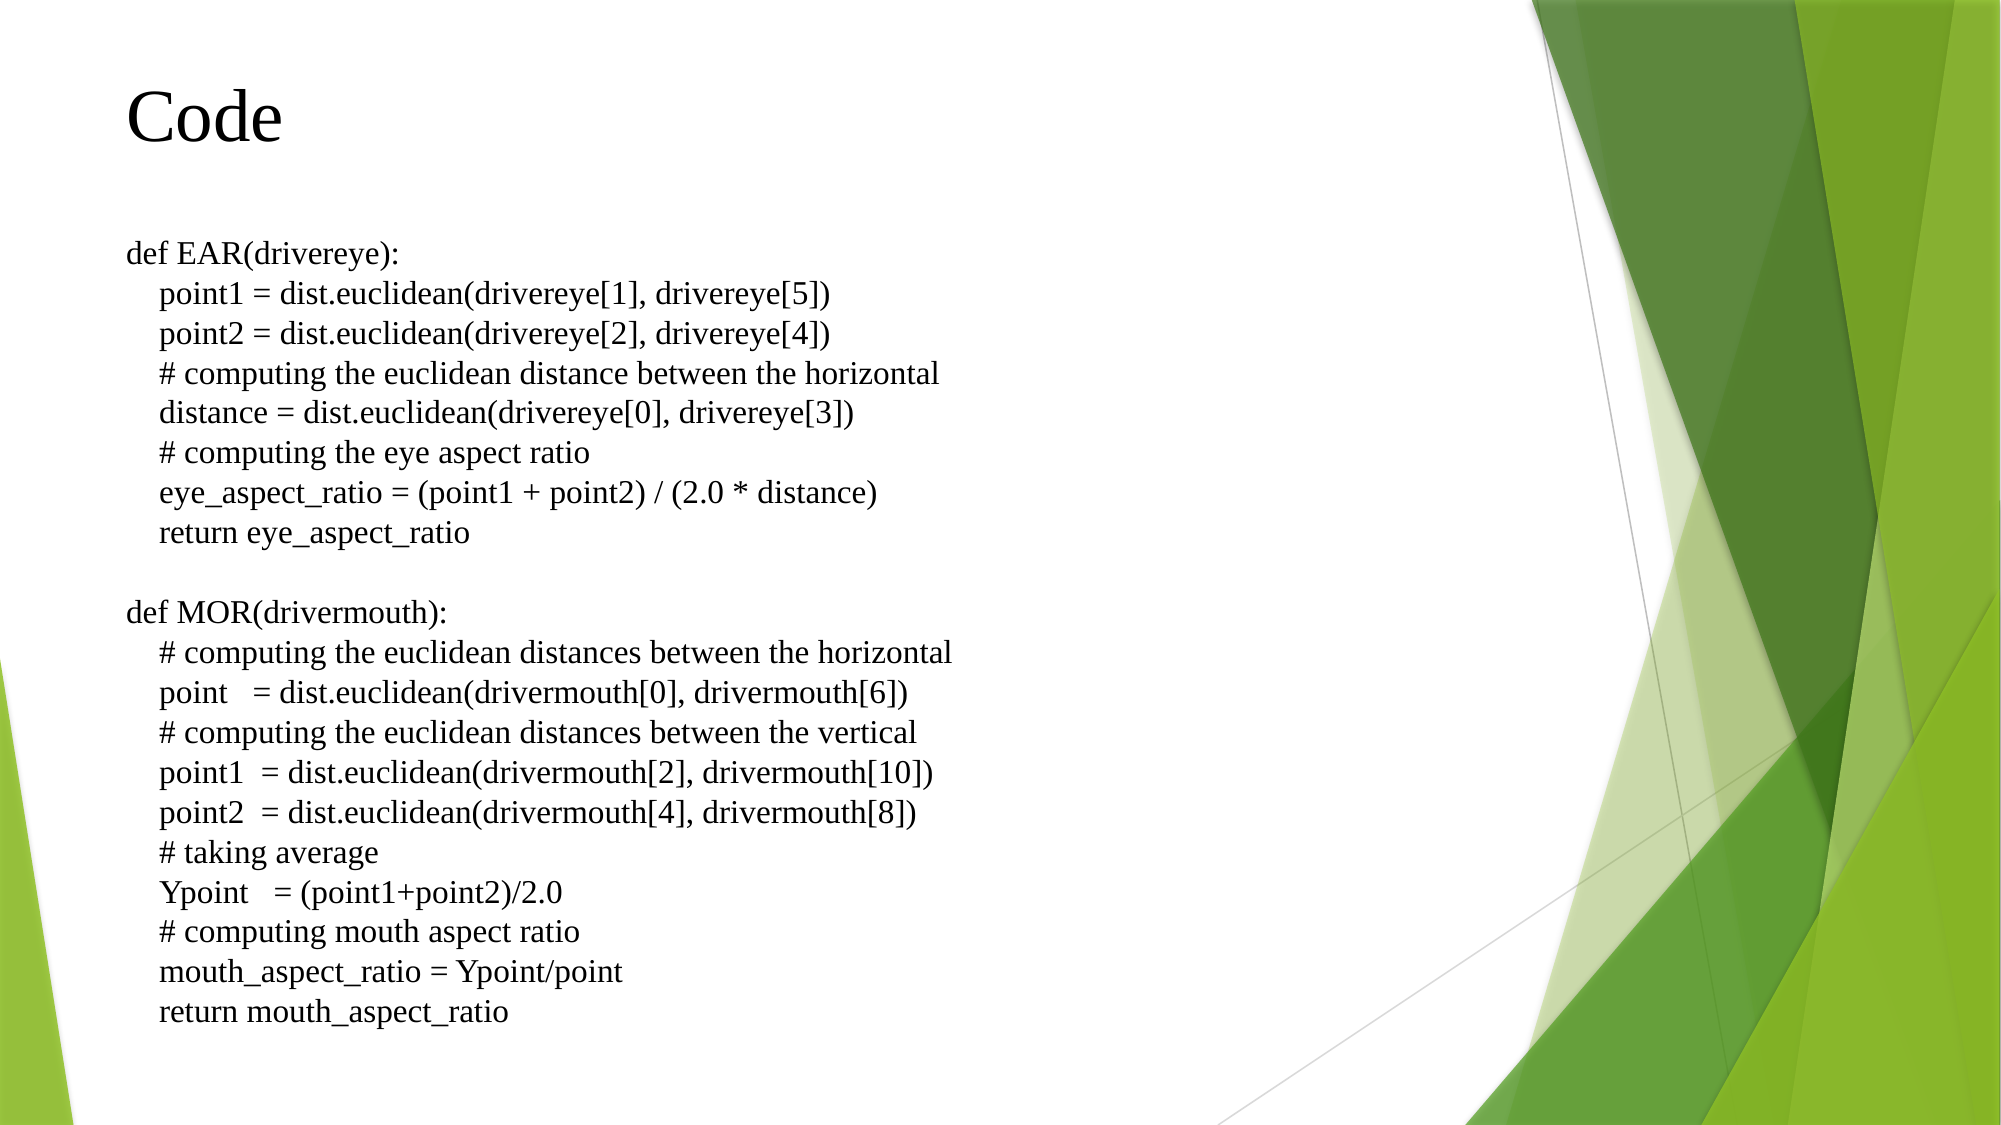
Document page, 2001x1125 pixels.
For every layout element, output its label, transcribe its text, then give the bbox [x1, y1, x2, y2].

title Code [111, 58, 1522, 223]
list def EAR(drivereye): point1 = dist.euclidean(drivereye[1], drivereye[5]) point2 = dist.euclidean(drivereye[2], drivereye[4]) # computing the euclidean distance between the horizontal distance = dist.euclidean(drivereye[0], drivereye[3]) # computing the eye aspect ratio eye_aspect_ratio = (point1 + point2) / (2.0 * distance) return eye_aspect_ratio def MOR(drivermouth): # computing the euclidean distances between the horizontal point = dist.euclidean(drivermouth[0], drivermouth[6]) # computing the euclidean distances between the vertical point1 = dist.euclidean(drivermouth[2], drivermouth[10]) point2 = dist.euclidean(drivermouth[4], drivermouth[8]) # taking average Ypoint = (point1+point2)/2.0 # computing mouth aspect ratio mouth_aspect_ratio = Ypoint/point return mouth_aspect_ratio [111, 223, 1714, 991]
